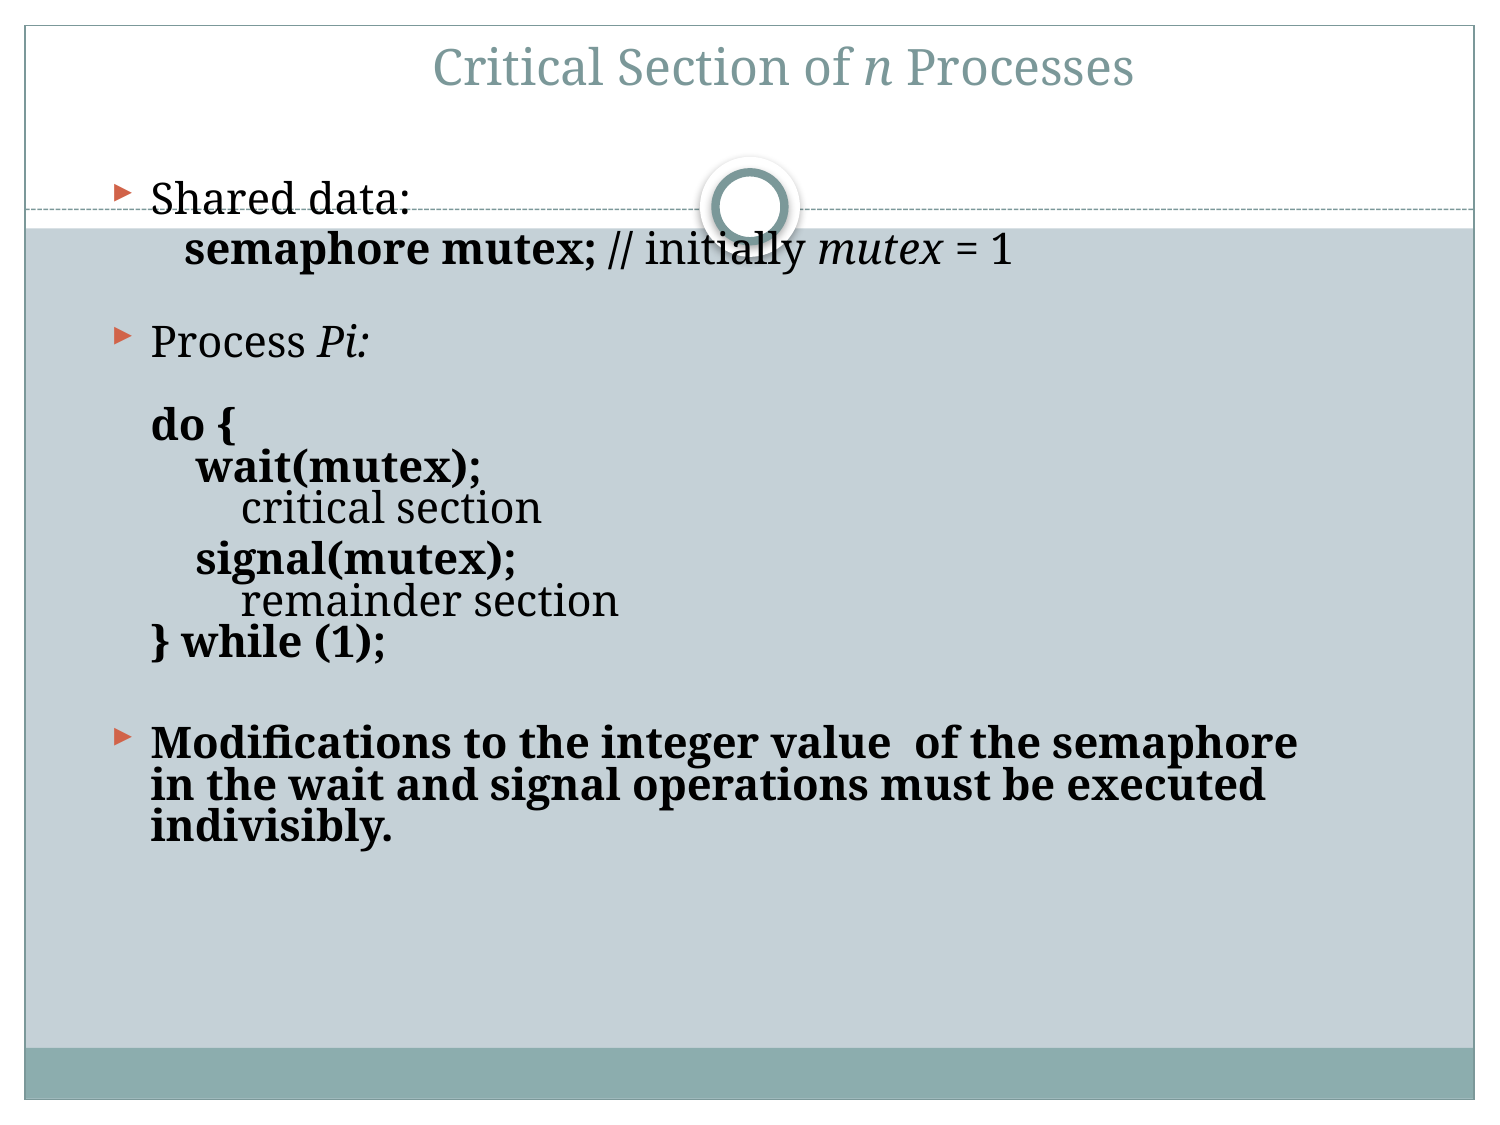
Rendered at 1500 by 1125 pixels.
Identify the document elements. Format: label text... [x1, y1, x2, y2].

list Shared data: semaphore mutex; // initially mutex = 1 Process Pi: do { wait(mutex); critical section signal(mutex); remainder section } while (1); Modifications to the integer value of the semaphore in the wait and signal operations must be executed indivisibly. [79, 173, 1338, 1012]
title Critical Section of n Processes [189, 28, 1379, 104]
